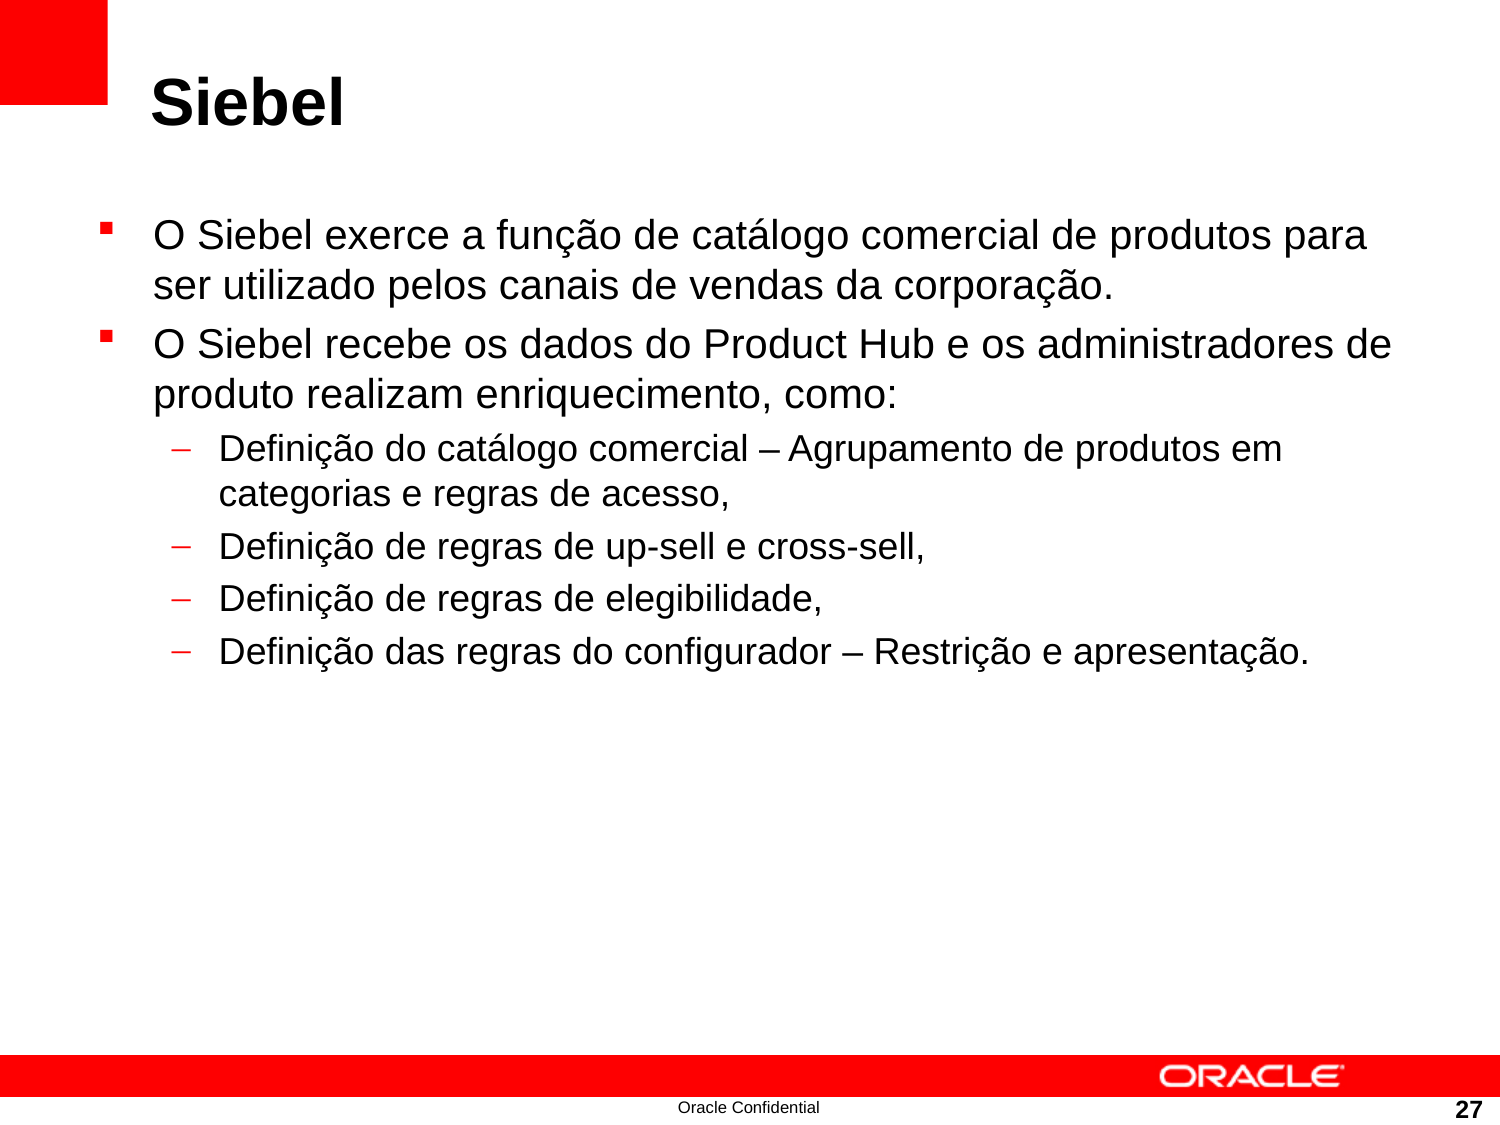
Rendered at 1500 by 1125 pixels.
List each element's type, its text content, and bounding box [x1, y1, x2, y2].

list O Siebel exerce a função de catálogo comercial de produtos para ser utilizado pelos canais de vendas da corporação. O Siebel recebe os dados do Product Hub e os administradores de produto realizam enriquecimento, como: Definição do catálogo comercial – Agrupamento de produtos em categorias e regras de acesso, Definição de regras de up-sell e cross-sell, Definição de regras de elegibilidade, Definição das regras do configurador – Restrição e apresentação. [81, 200, 1447, 1007]
title Siebel [149, 34, 1386, 164]
text_box 27 [1435, 1086, 1500, 1125]
